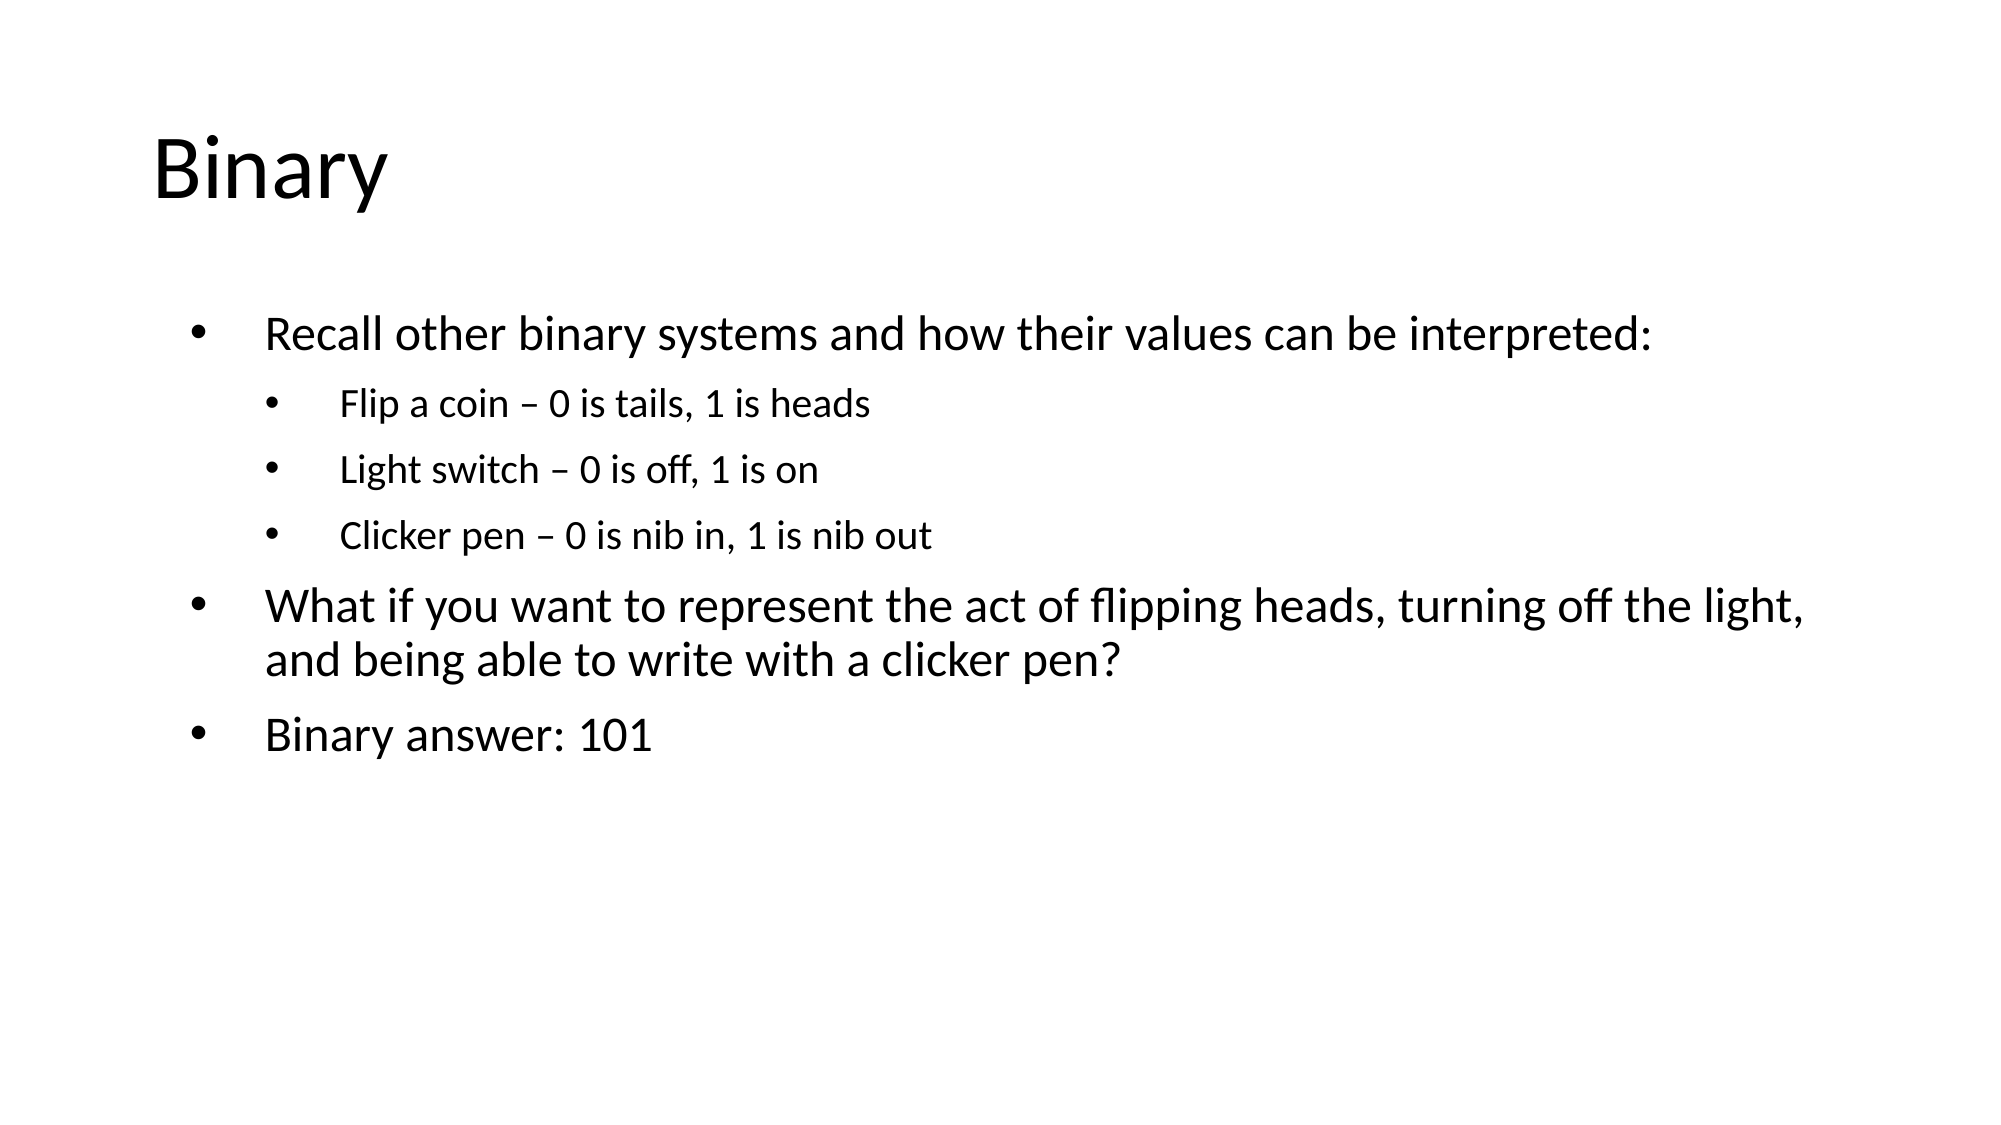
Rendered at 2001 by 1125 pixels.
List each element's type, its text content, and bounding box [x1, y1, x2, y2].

title Binary [137, 59, 1863, 278]
list Recall other binary systems and how their values can be interpreted: Flip a coin – 0 is tails, 1 is heads Light switch – 0 is off, 1 is on Clicker pen – 0 is nib in, 1 is nib out What if you want to represent the act of flipping heads, turning off the light, and being able to write with a clicker pen? Binary answer: 101 [137, 299, 1863, 1014]
